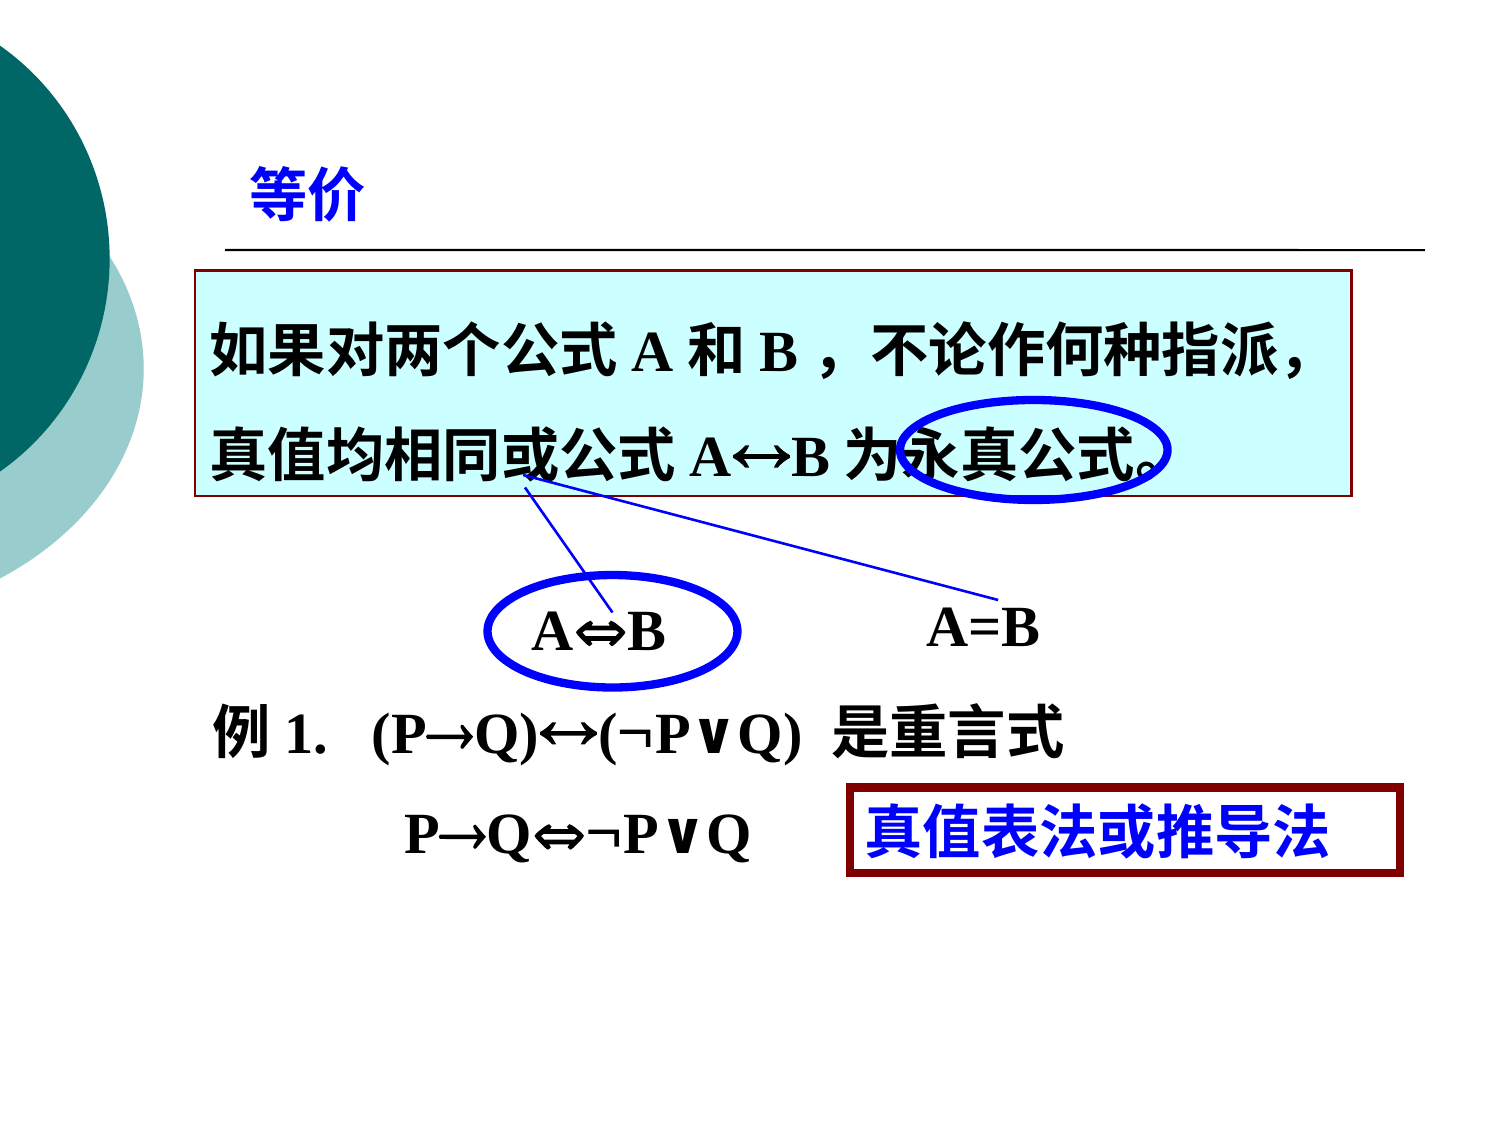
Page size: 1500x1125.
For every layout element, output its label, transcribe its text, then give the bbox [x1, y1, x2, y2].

text_box 等价 [235, 149, 463, 236]
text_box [522, 474, 1071, 667]
text_box [487, 601, 507, 662]
text_box 例1. (PQ)(P∨Q) 是重言式 [197, 687, 1163, 773]
text_box [546, 679, 679, 688]
text_box [900, 399, 1168, 498]
text_box 如果对两个公式A和B，不论作何种指派， 真值均相同或公式AB为永真公式。 [195, 270, 1352, 496]
text_box PQP∨Q [374, 787, 782, 873]
text_box 真值表法或推导法 [849, 787, 1400, 873]
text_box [512, 487, 518, 671]
